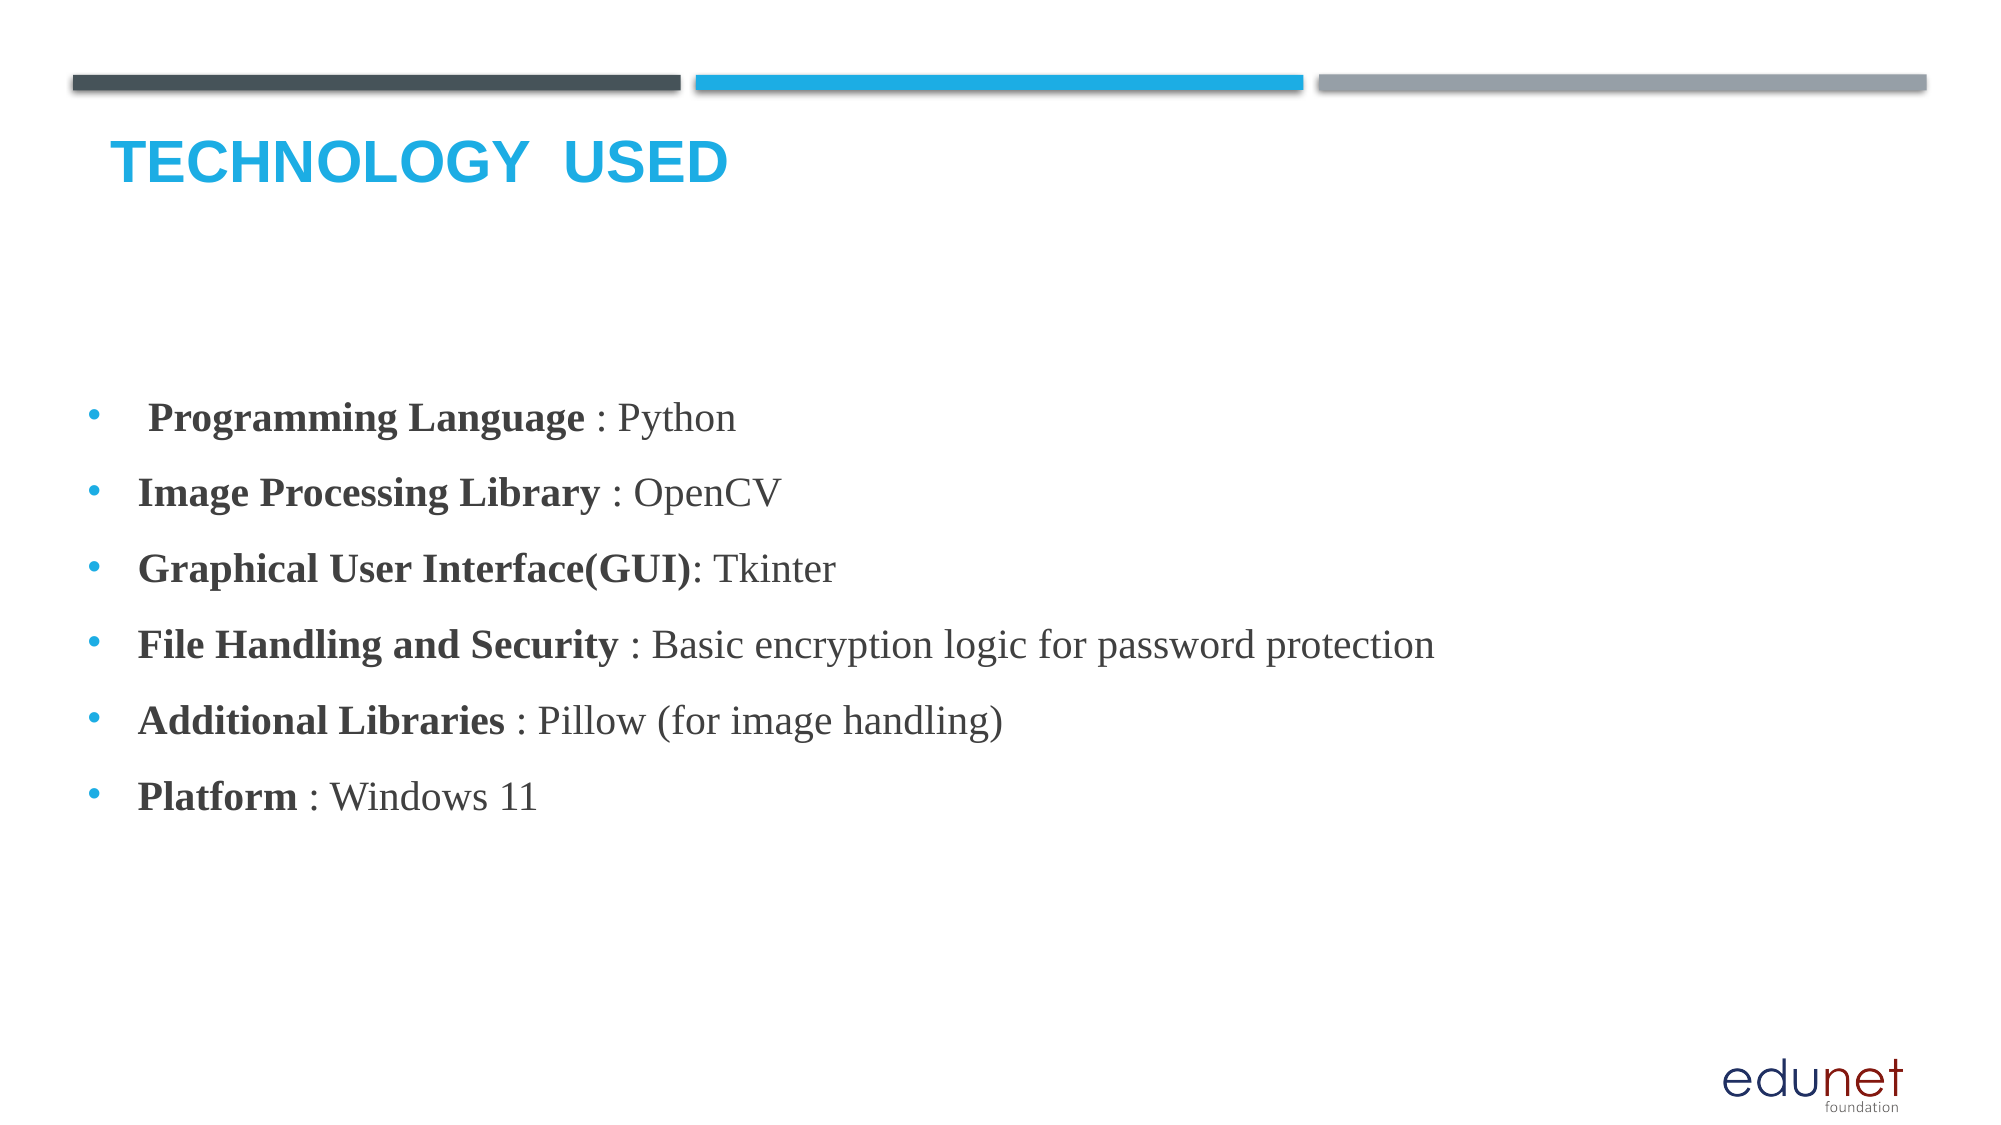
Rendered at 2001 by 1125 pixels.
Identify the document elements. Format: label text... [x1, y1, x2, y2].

list Programming Language : Python Image Processing Library : OpenCV Graphical User Interface(GUI): Tkinter File Handling and Security : Basic encryption logic for password protection Additional Libraries : Pillow (for image handling) Platform : Windows 11 [72, 178, 1978, 1091]
picture [1719, 1091, 1905, 1116]
title Technology used [95, 115, 1905, 178]
